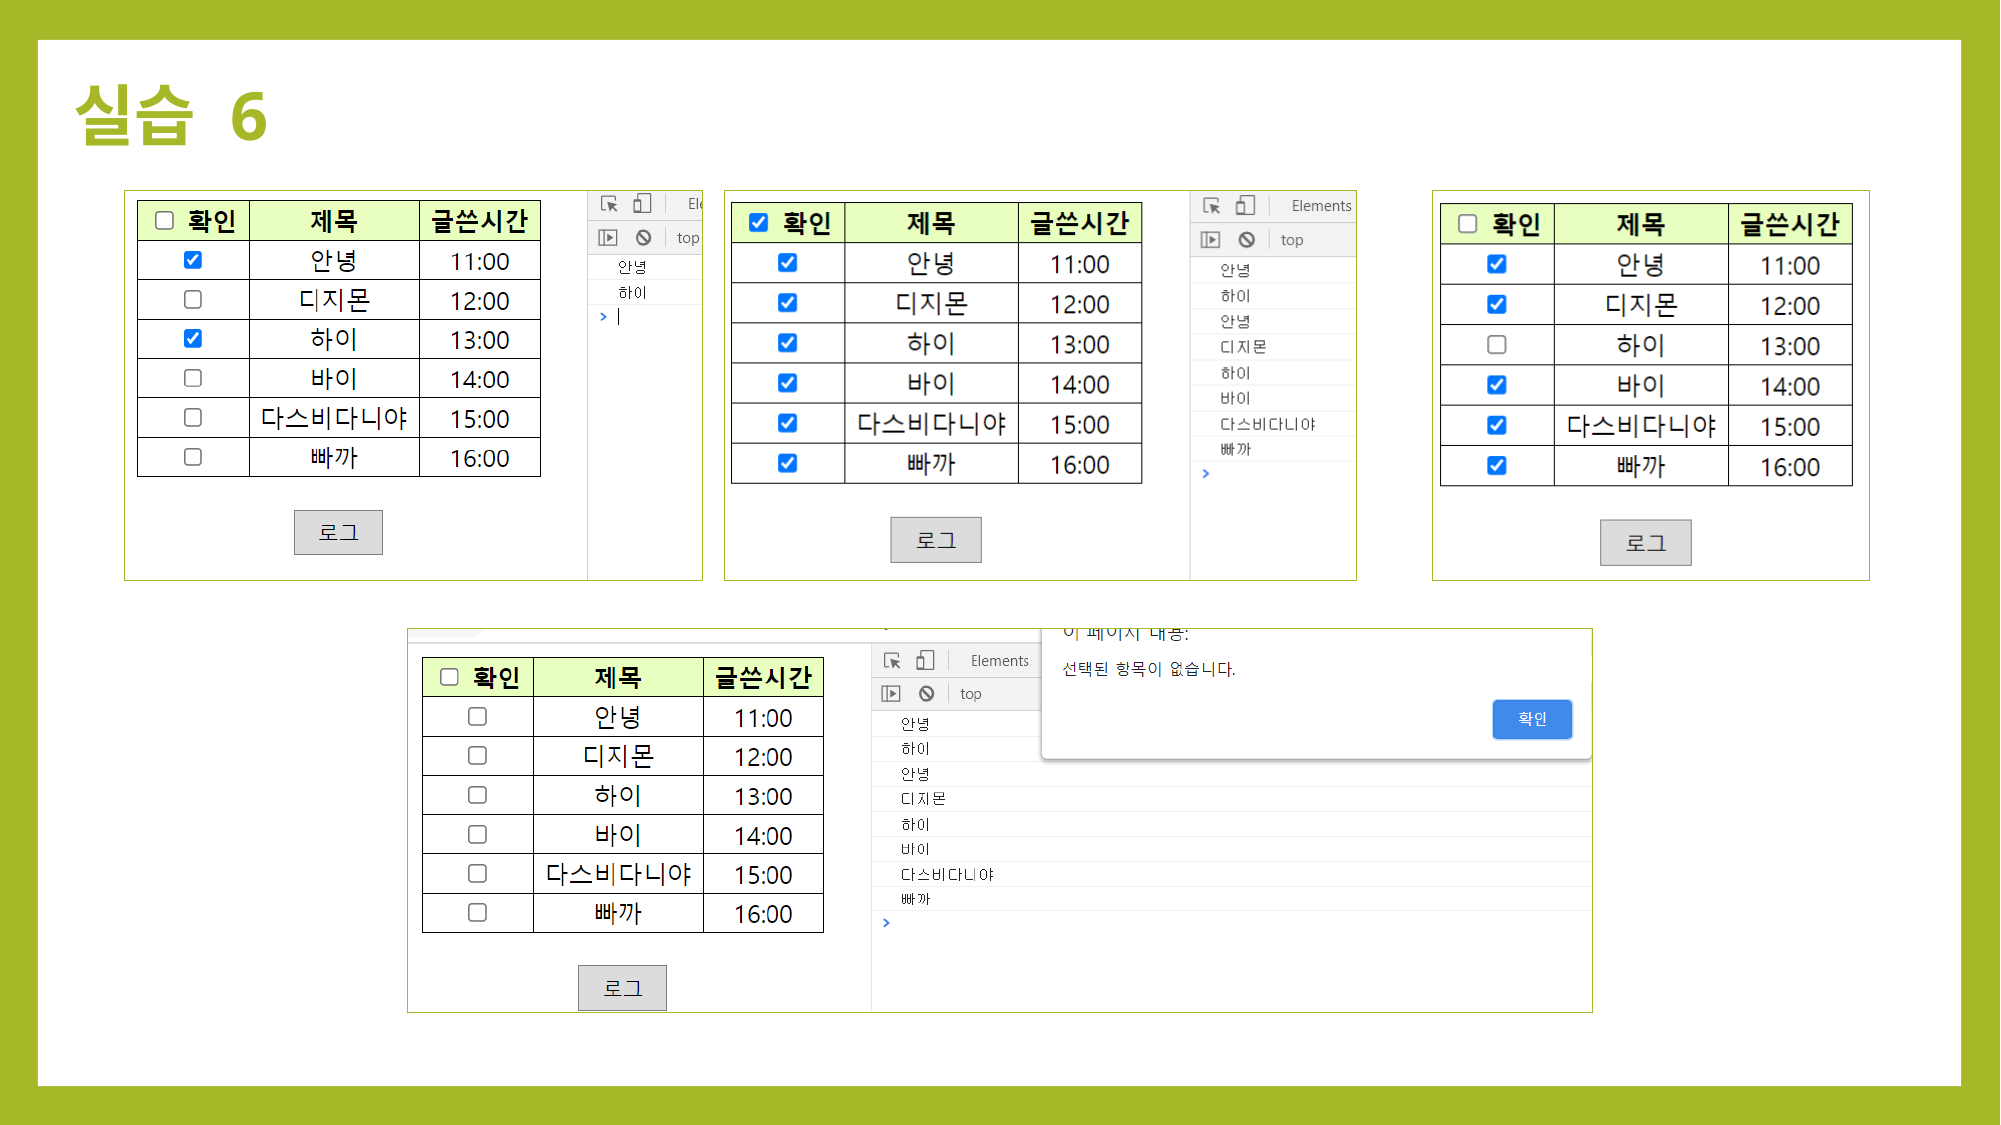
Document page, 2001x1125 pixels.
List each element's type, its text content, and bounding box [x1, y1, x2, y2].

picture [1431, 190, 1871, 582]
picture [407, 627, 1593, 1013]
picture [724, 190, 1357, 582]
title 실습 6 [58, 55, 1678, 183]
picture [123, 190, 703, 582]
